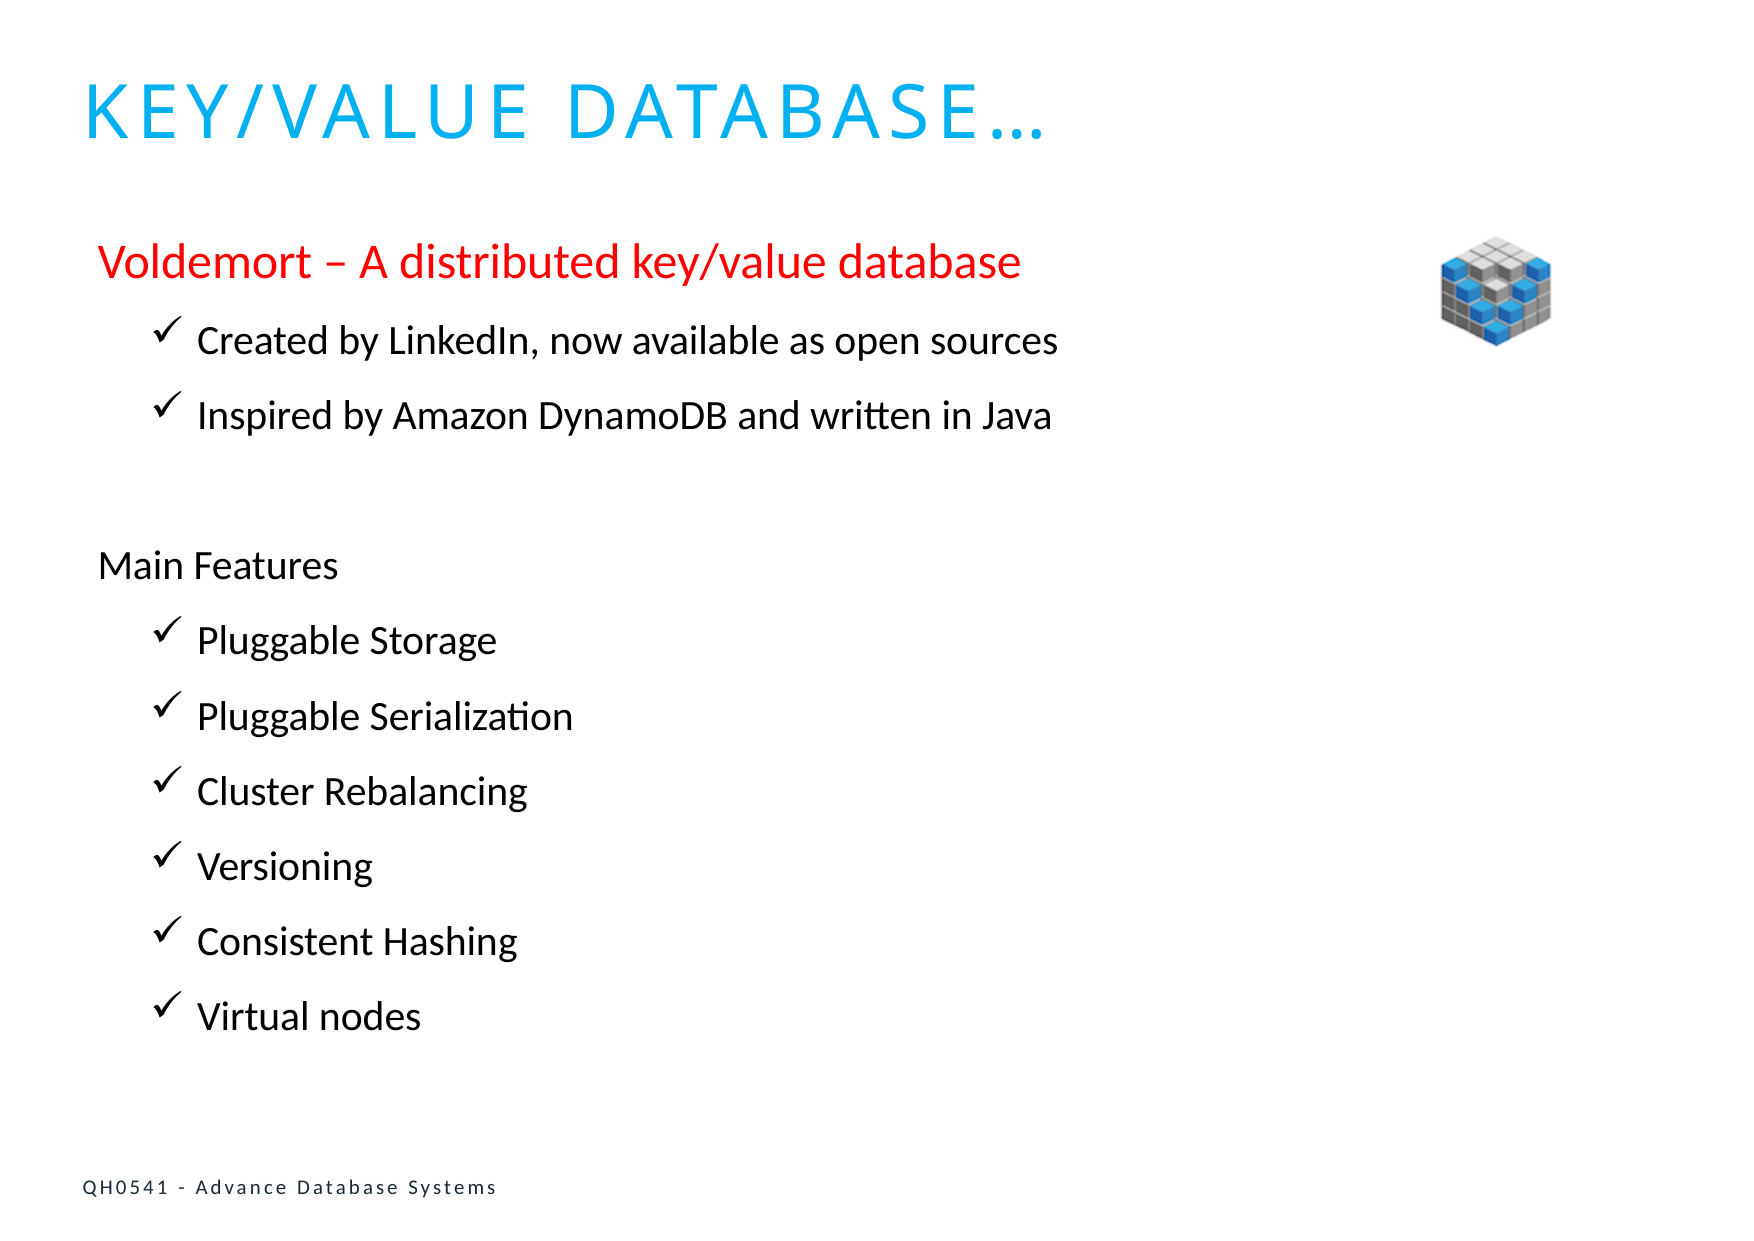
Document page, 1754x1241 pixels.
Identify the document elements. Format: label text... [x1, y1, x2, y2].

picture [1425, 226, 1567, 357]
title Key/Value Database… [82, 63, 1690, 157]
footer QH0541 - Advance Database Systems [82, 1169, 1177, 1203]
text_box Voldemort – A distributed key/value database Created by LinkedIn, now available as open sources Inspired by Amazon DynamoDB and written in Java Main Features Pluggable Storage Pluggable Serialization Cluster Rebalancing Versioning Consistent Hashing Virtual nodes [82, 220, 1707, 1047]
